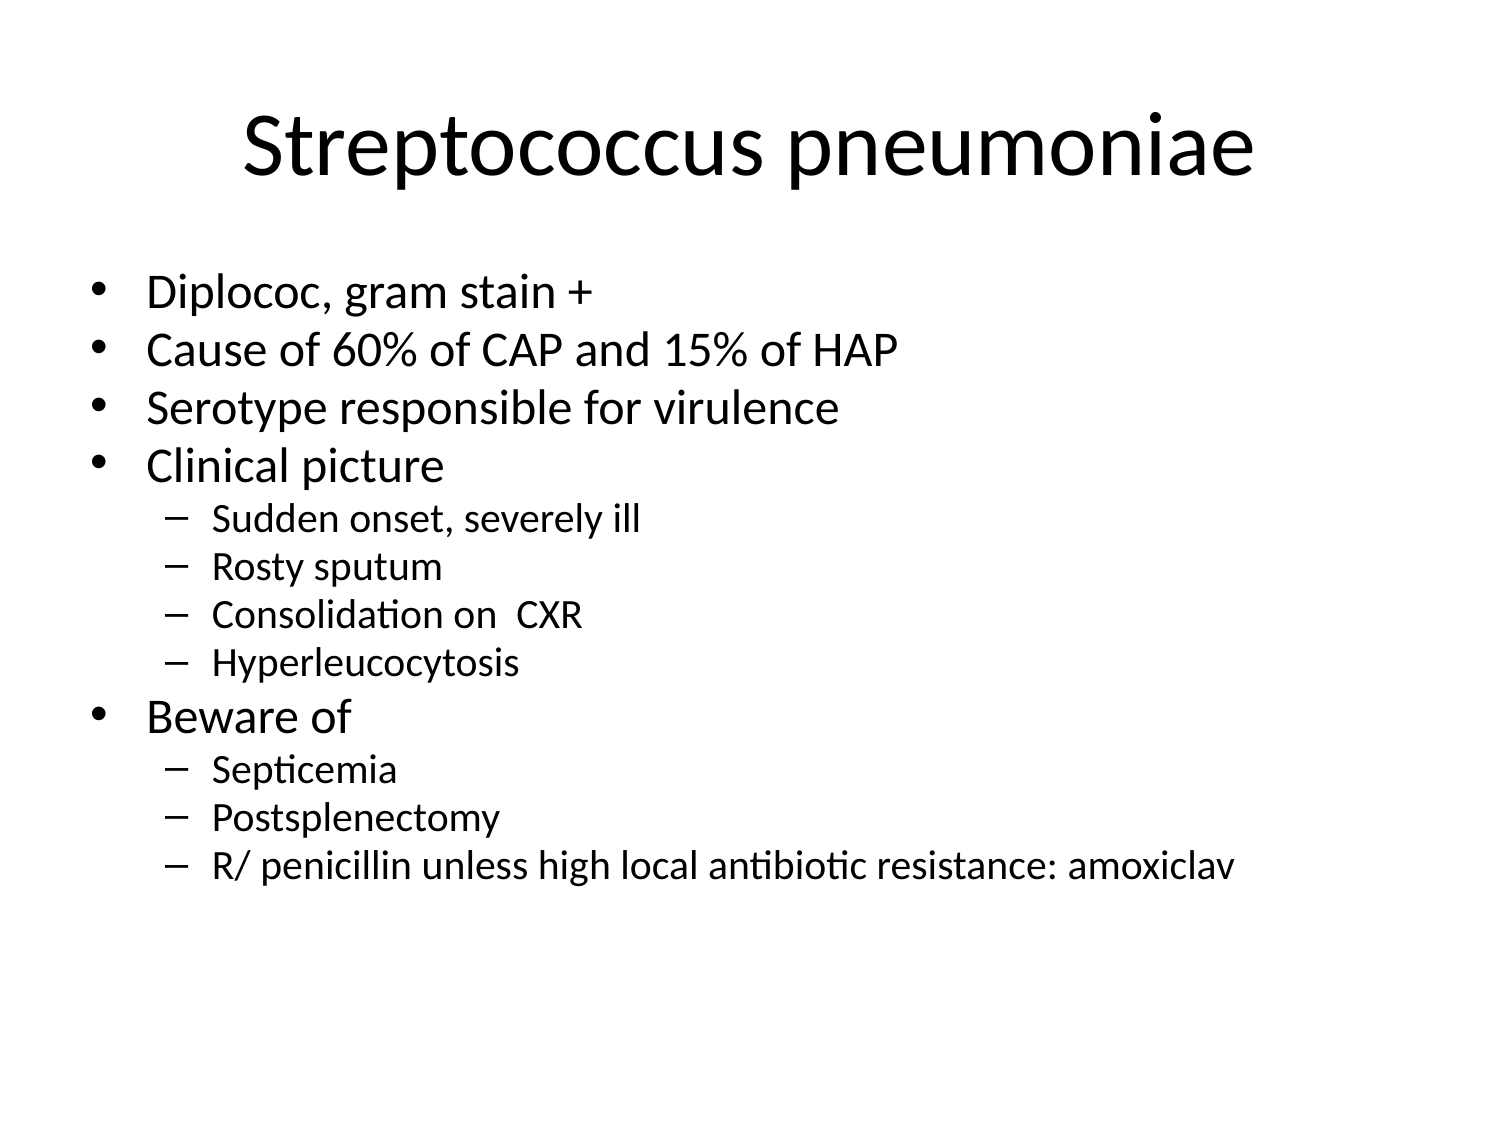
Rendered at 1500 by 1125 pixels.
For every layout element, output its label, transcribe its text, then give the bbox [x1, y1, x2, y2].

title Streptococcus pneumoniae [74, 44, 1426, 233]
list Diplococ, gram stain + Cause of 60% of CAP and 15% of HAP Serotype responsible for virulence Clinical picture Sudden onset, severely ill Rosty sputum Consolidation on CXR Hyperleucocytosis Beware of Septicemia Postsplenectomy R/ penicillin unless high local antibiotic resistance: amoxiclav [74, 262, 1426, 1006]
